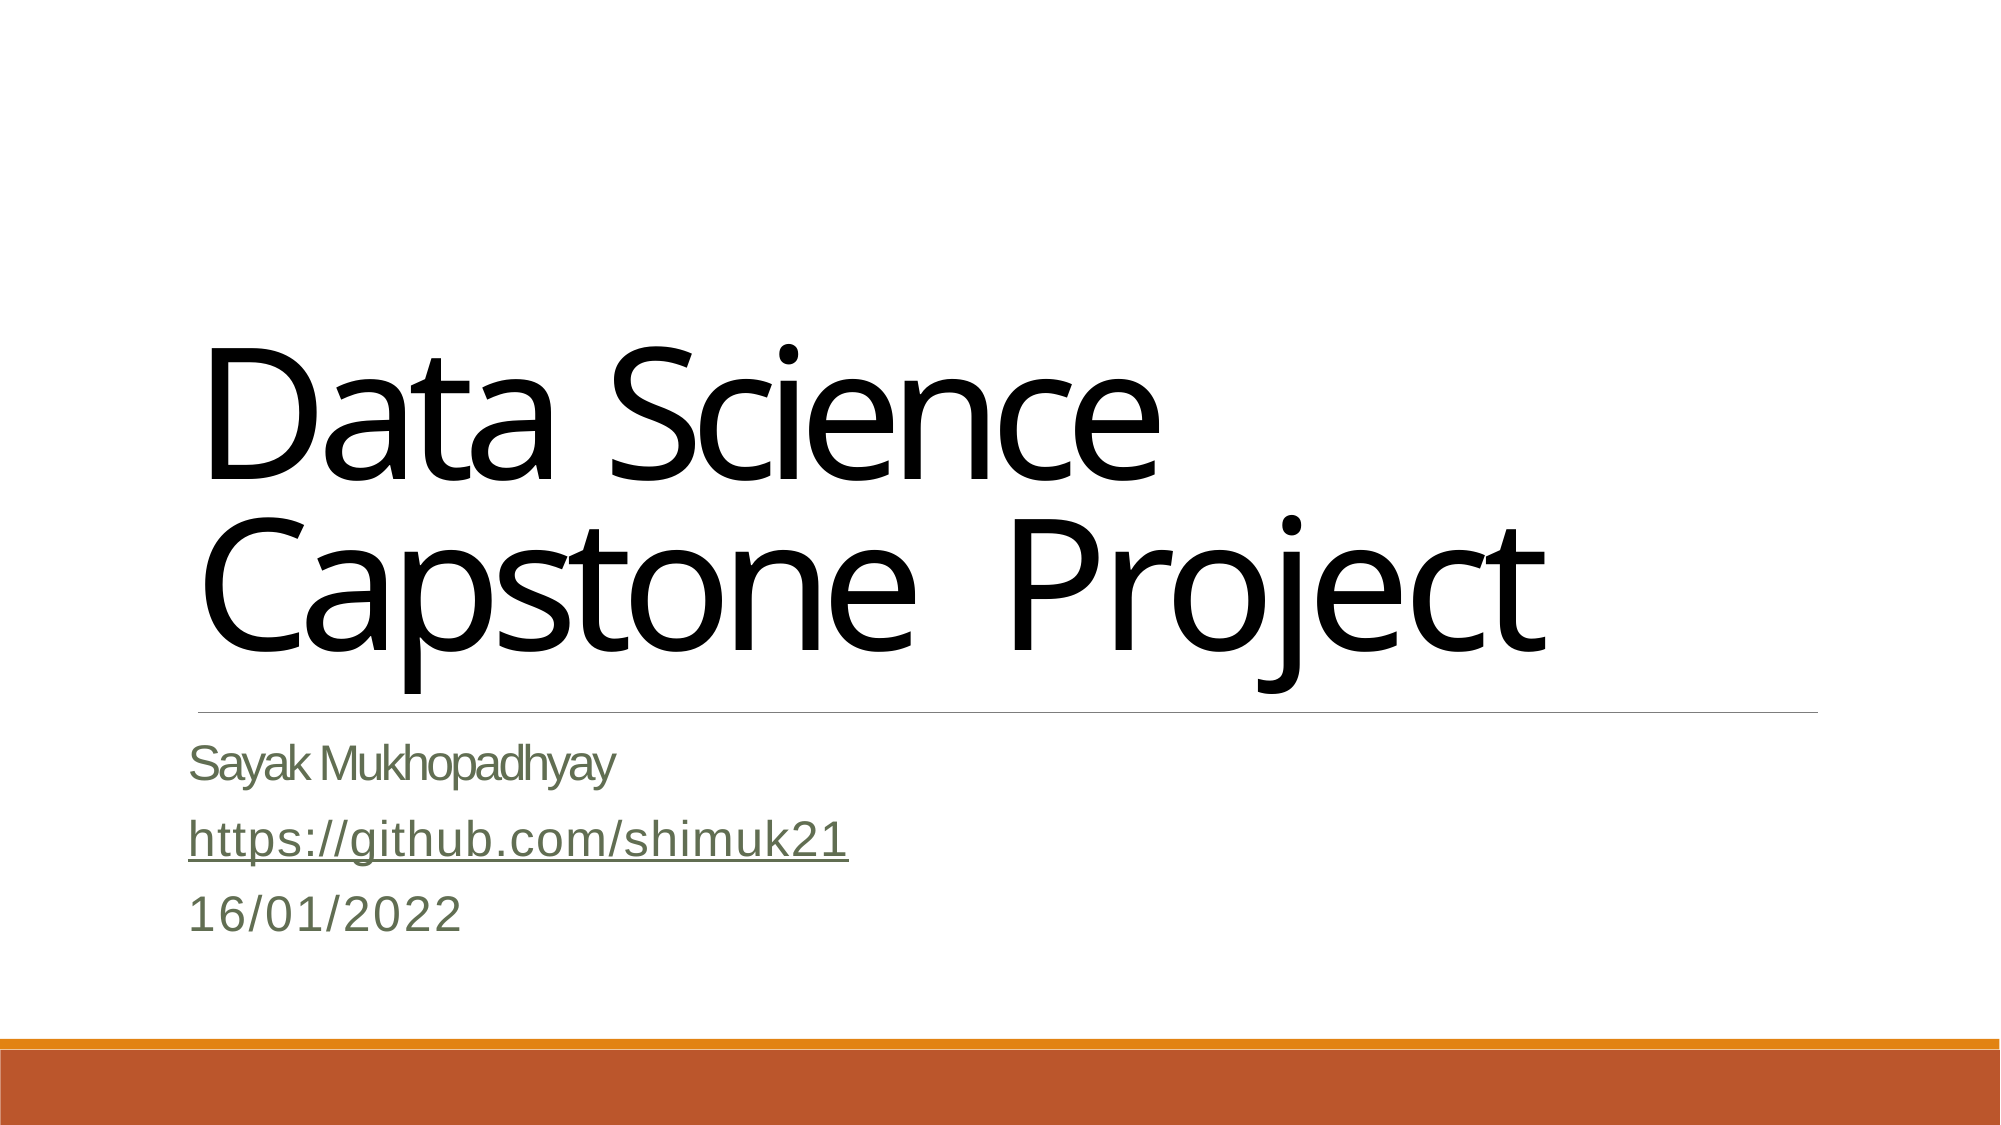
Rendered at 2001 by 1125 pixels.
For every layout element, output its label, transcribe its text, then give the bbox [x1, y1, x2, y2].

list Data Science Capstone Project [192, 266, 1808, 983]
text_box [0, 1038, 2000, 1125]
text_box Sayak Mukhopadhyay https://github.com/shimuk21 16/01/2022 [185, 712, 1152, 942]
